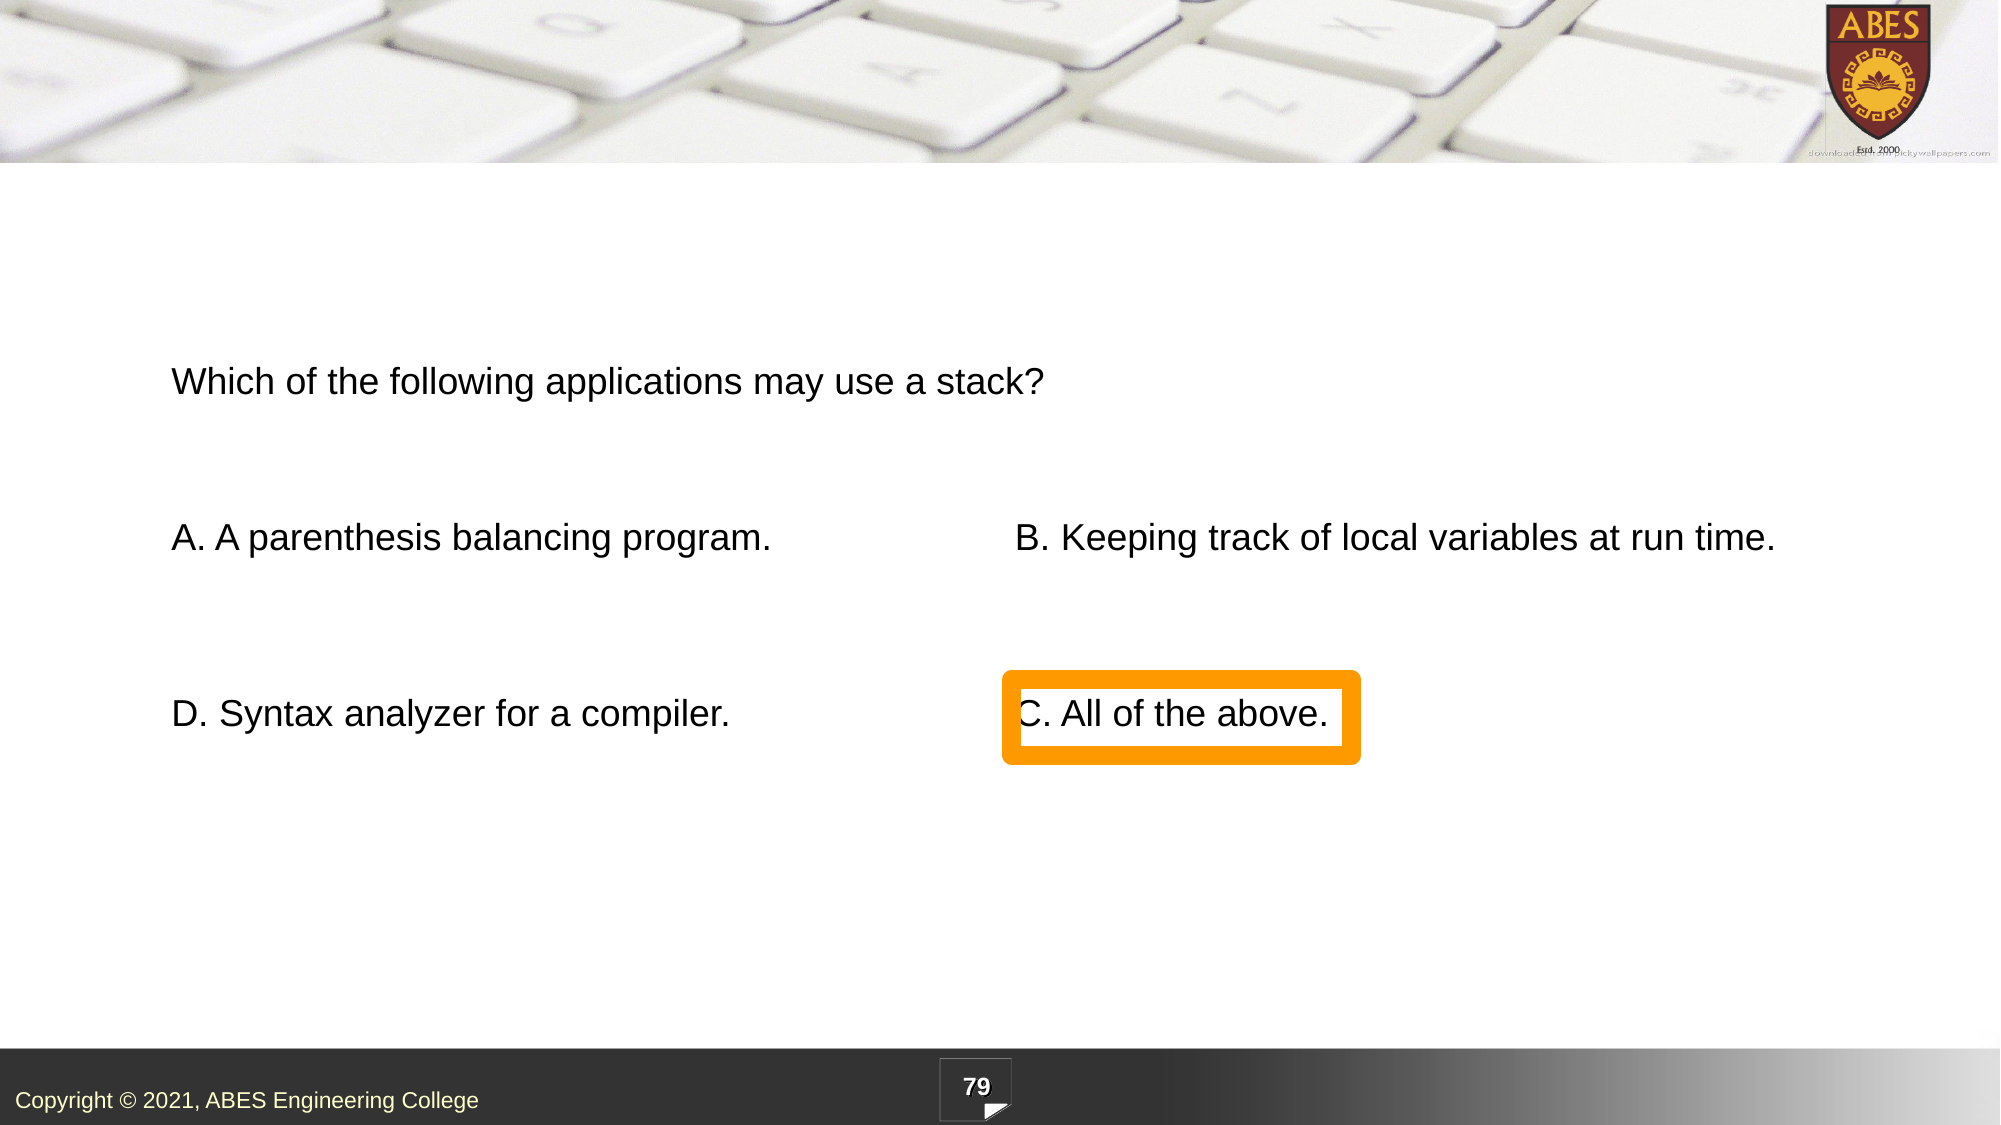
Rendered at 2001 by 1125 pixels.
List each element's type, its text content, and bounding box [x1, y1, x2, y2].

picture [0, 0, 1999, 163]
slide_number 79 [891, 1062, 1062, 1125]
table_cell D. Syntax analyzer for a compiler. [156, 678, 1000, 876]
text_box [1011, 679, 1352, 756]
text_box [73, 3, 1927, 169]
table_cell B. Keeping track of local variables at run time. [1000, 501, 1844, 678]
table_cell A. A parenthesis balancing program. [156, 501, 1000, 678]
table_cell C. All of the above. [1000, 678, 1844, 876]
table_header Which of the following applications may use a stack? [156, 345, 1844, 501]
